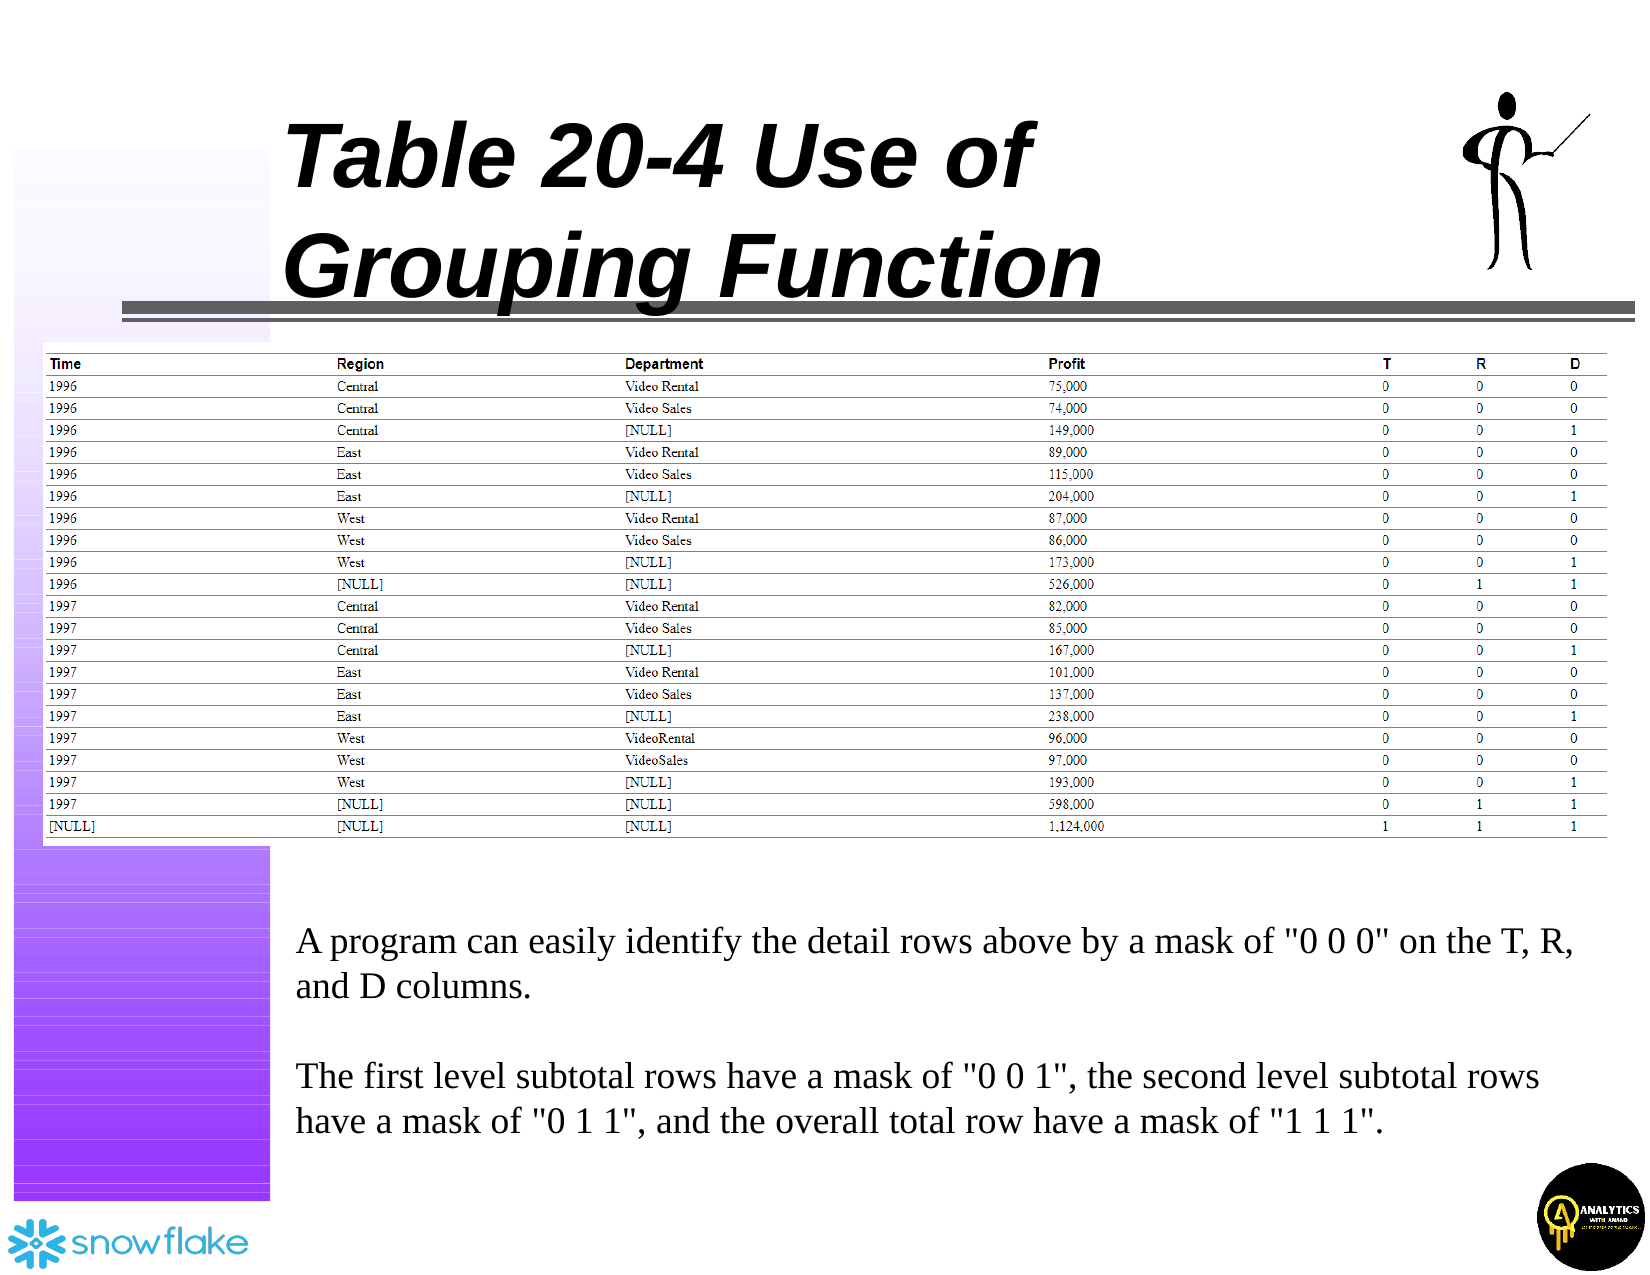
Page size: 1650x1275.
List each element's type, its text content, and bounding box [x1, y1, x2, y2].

picture [43, 342, 1607, 846]
title Table 20-4 Use of Grouping Function [280, 95, 1369, 318]
text_box A program can easily identify the detail rows above by a mask of "0 0 0" on the T, R, and D columns. The first level subtotal rows have a mask of "0 0 1", the second level subtotal rows have a mask of "0 1 1", and the overall total row have a mask of "1 1 1". [280, 908, 1625, 1239]
picture [1536, 1162, 1646, 1271]
picture [1462, 92, 1591, 270]
picture [0, 1189, 271, 1275]
